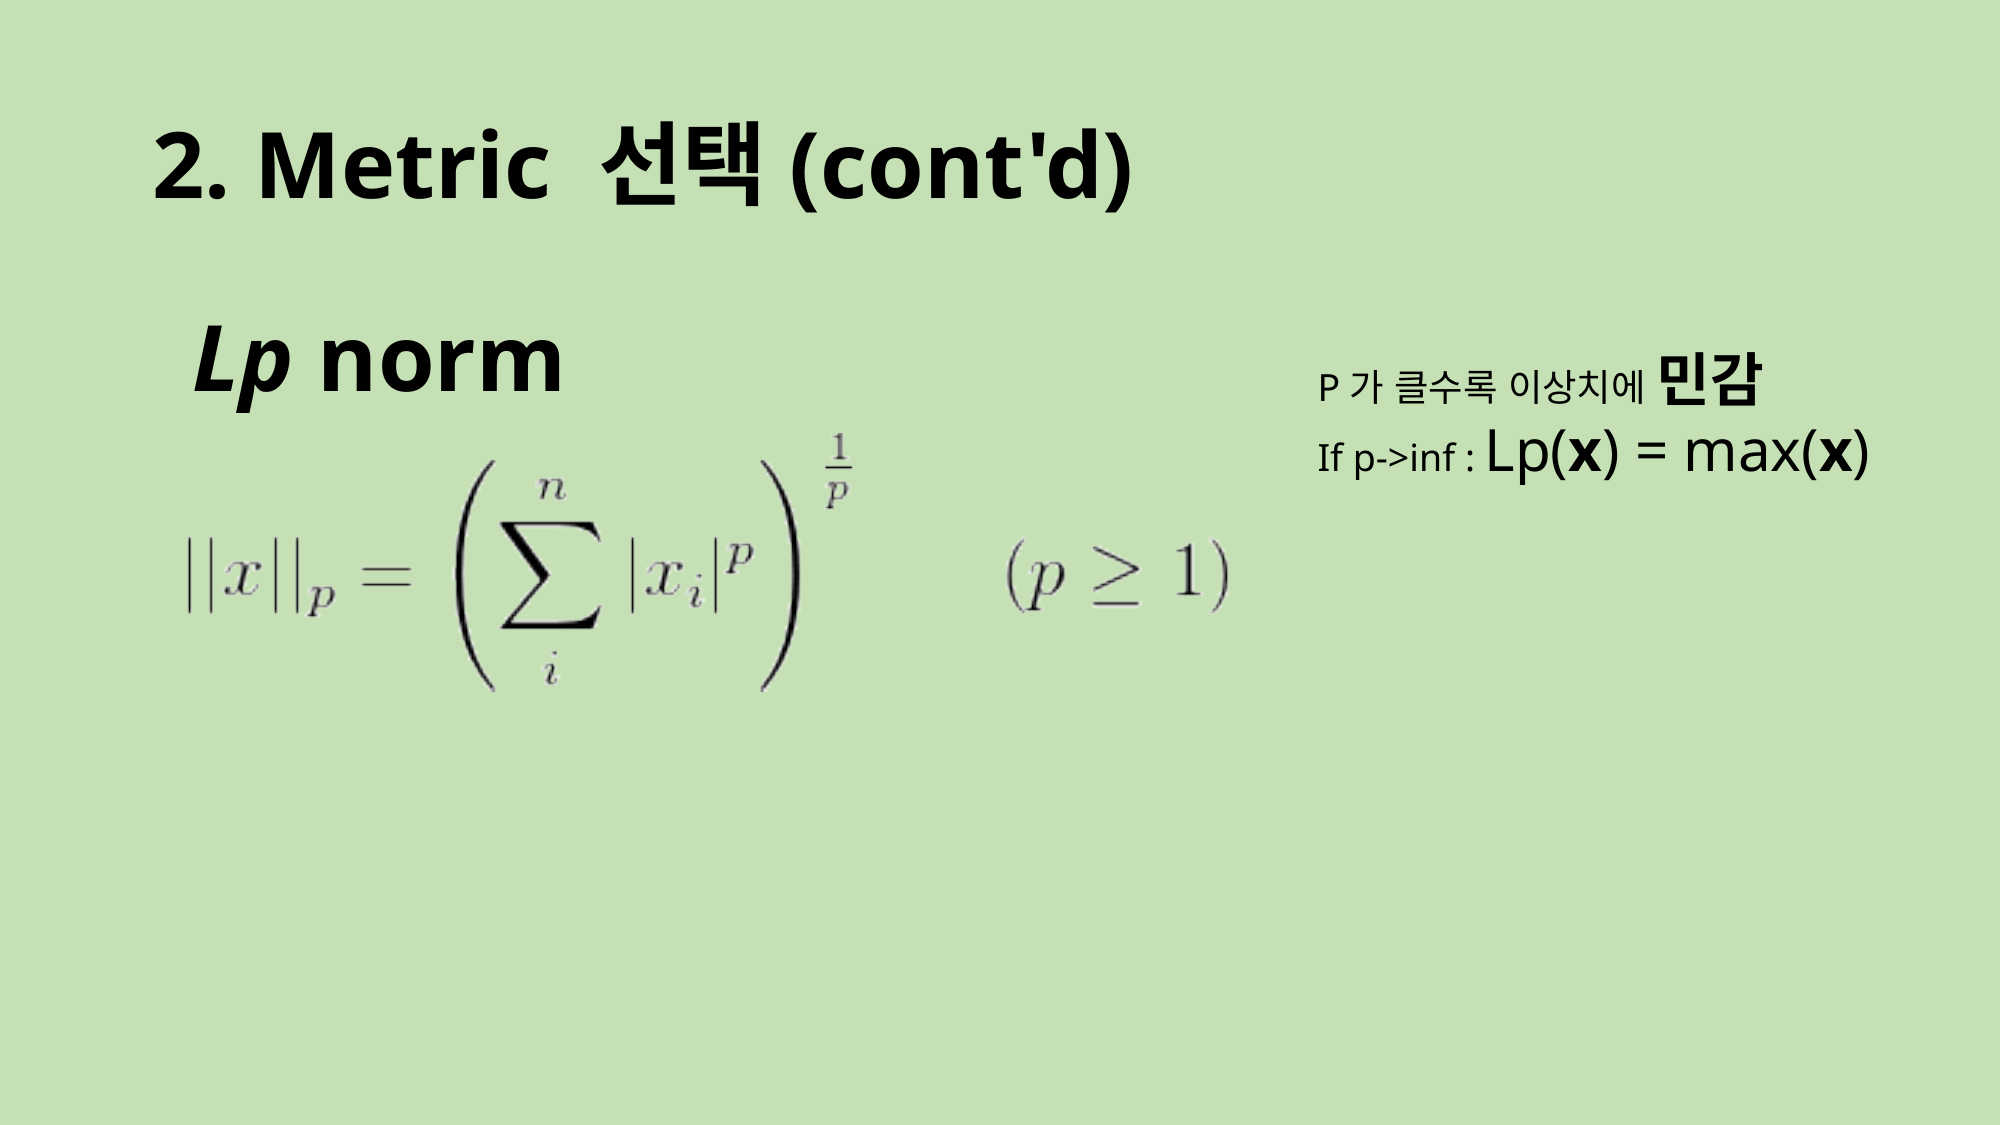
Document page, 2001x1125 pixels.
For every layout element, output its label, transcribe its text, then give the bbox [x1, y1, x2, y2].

title 2. Metric 선택(cont'd) [137, 59, 1863, 278]
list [186, 433, 1232, 692]
text_box P가 클수록 이상치에 민감 If p->inf : Lp(x) = max(x) [1302, 336, 1886, 491]
text_box Lp norm [177, 292, 582, 417]
